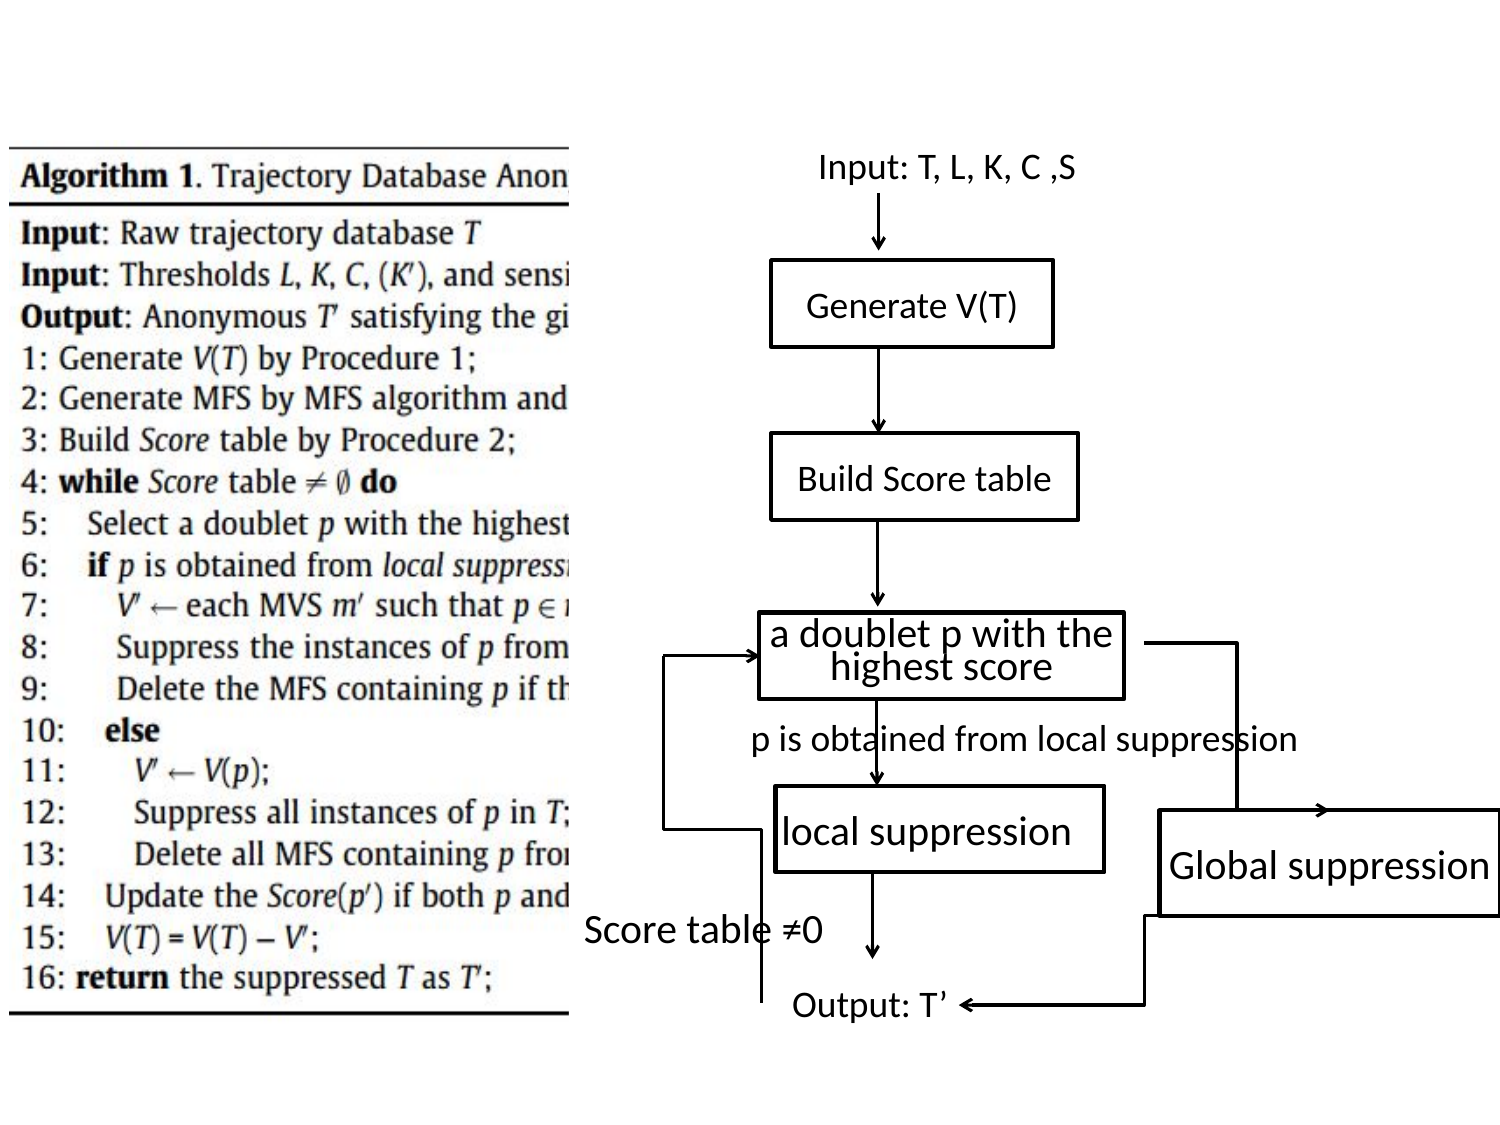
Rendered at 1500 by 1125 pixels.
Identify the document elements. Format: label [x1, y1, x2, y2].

picture [9, 140, 568, 1028]
text_box [568, 134, 1500, 1034]
